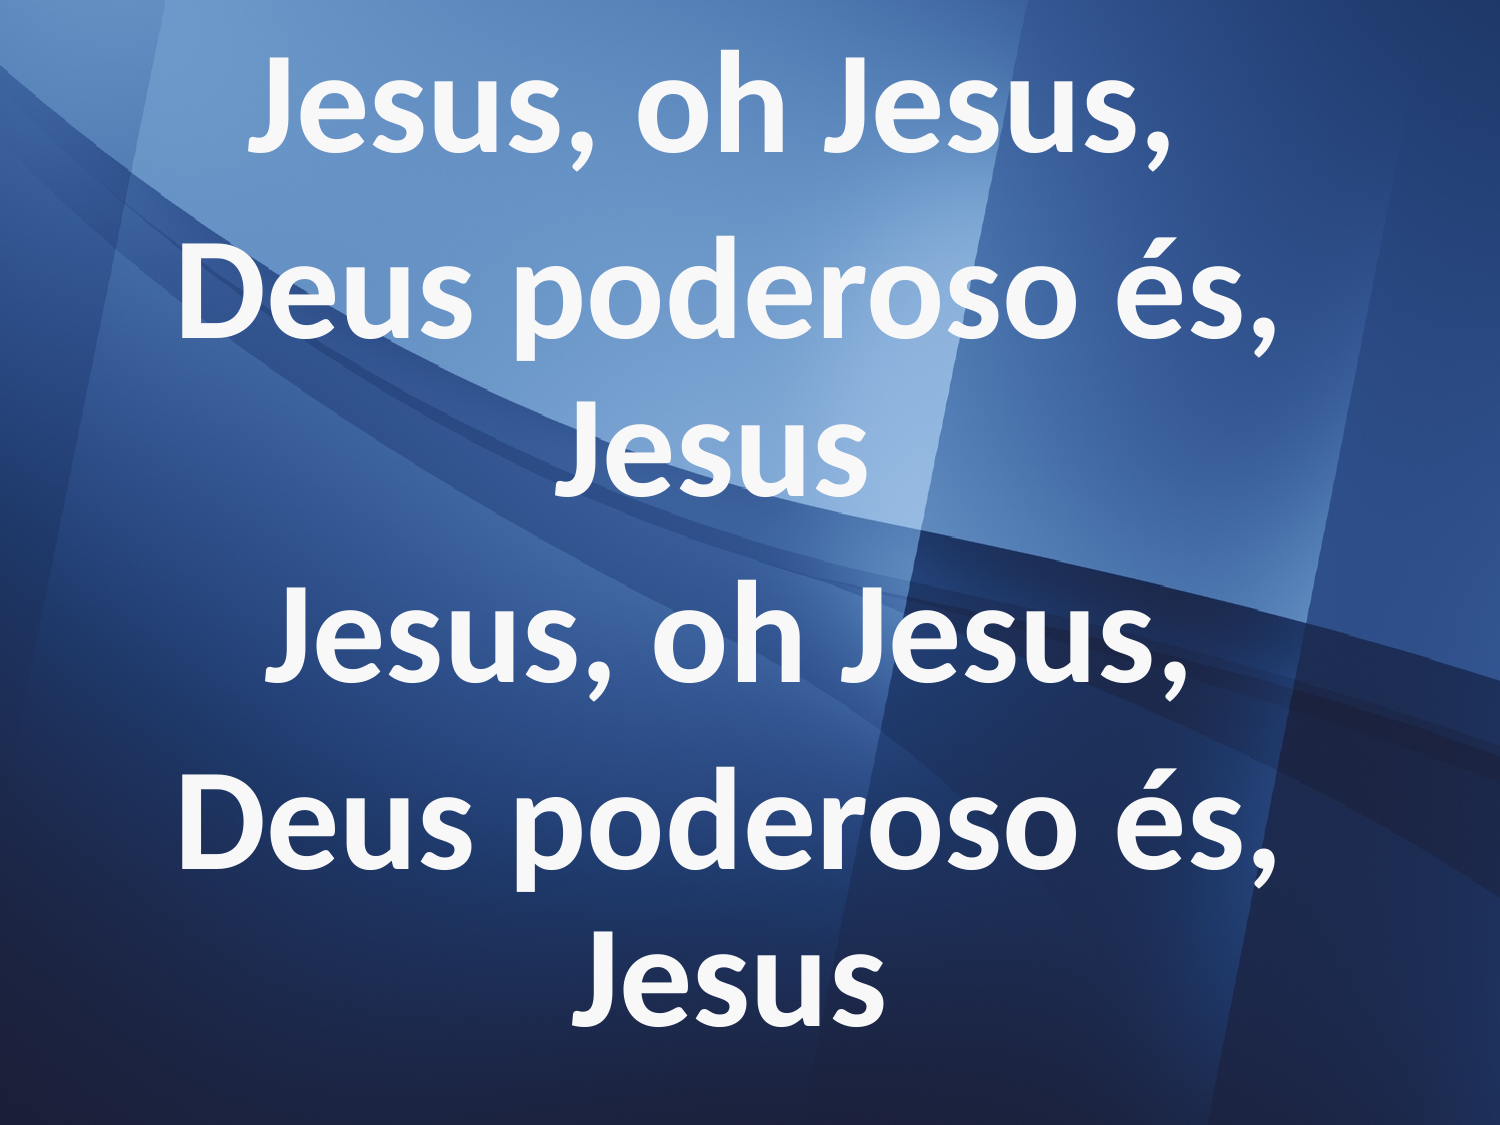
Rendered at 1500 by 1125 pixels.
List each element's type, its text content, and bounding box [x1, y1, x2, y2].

subtitle Jesus, oh Jesus, Deus poderoso és, Jesus Jesus, oh Jesus, Deus poderoso és, Jesus [135, 18, 1324, 907]
picture [0, 0, 1500, 1125]
